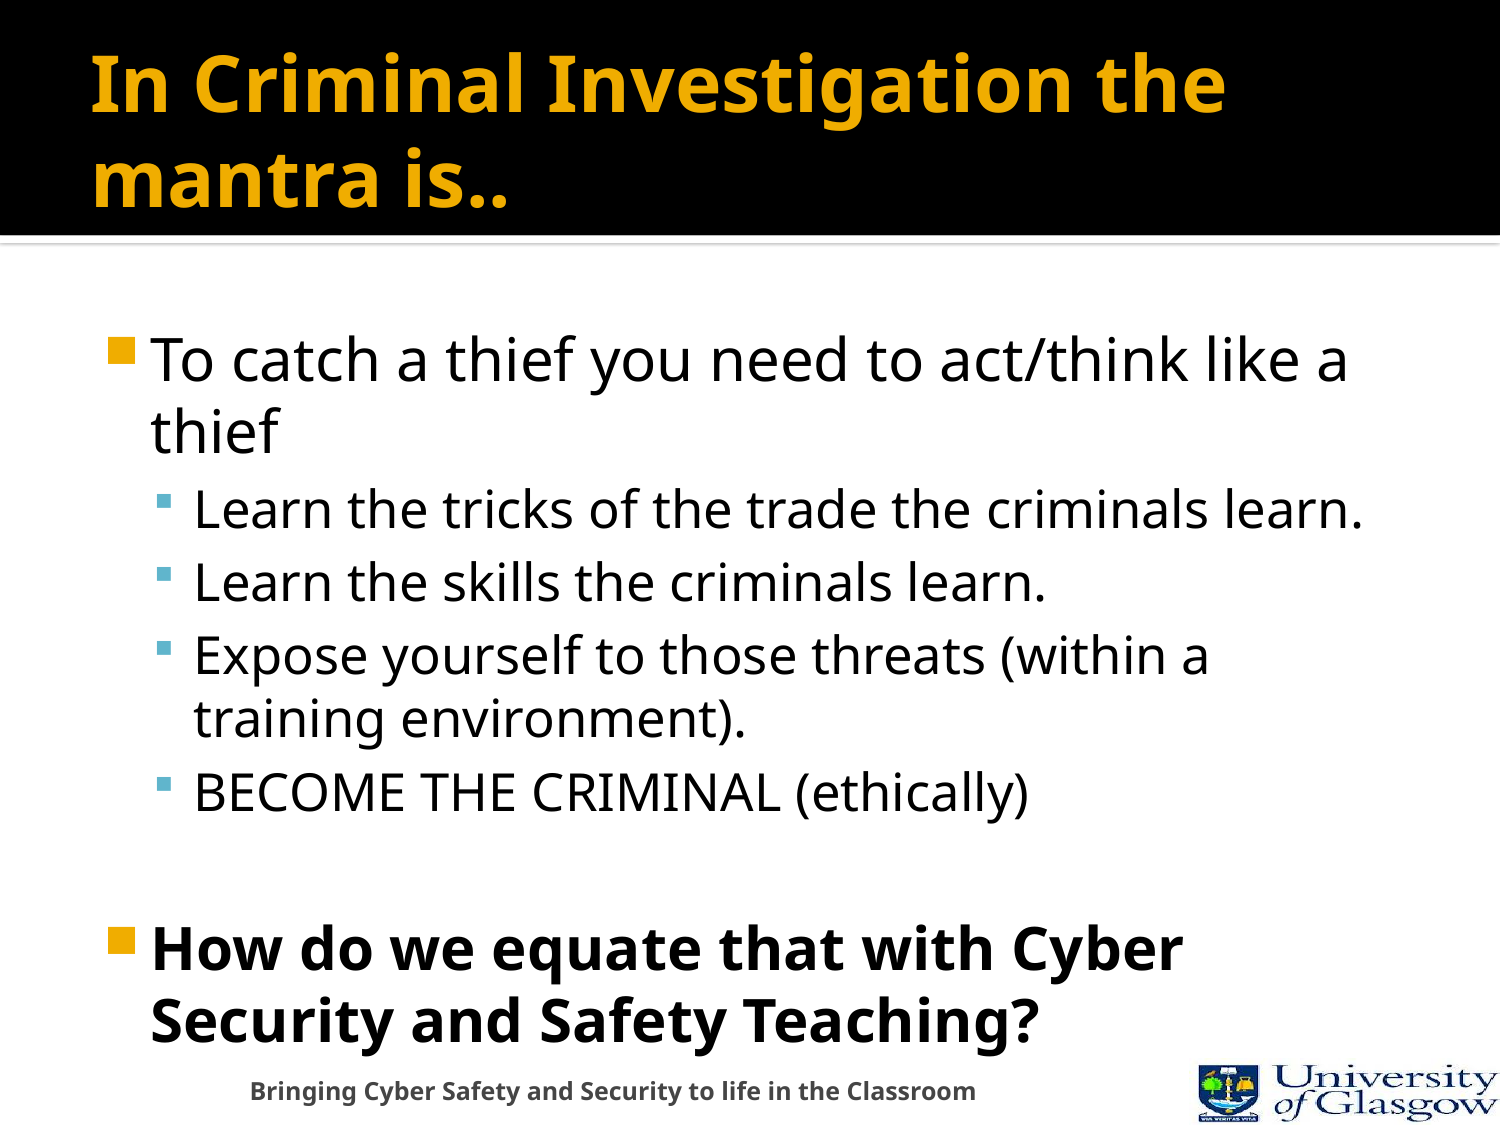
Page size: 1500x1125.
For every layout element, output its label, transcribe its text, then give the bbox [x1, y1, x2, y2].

list To catch a thief you need to act/think like a thief Learn the tricks of the trade the criminals learn. Learn the skills the criminals learn. Expose yourself to those threats (within a training environment). BECOME THE CRIMINAL (ethically) How do we equate that with Cyber Security and Safety Teaching? [76, 306, 1427, 1065]
picture [1189, 1058, 1500, 1125]
footer Bringing Cyber Safety and Security to life in the Classroom [242, 1064, 1134, 1110]
title In Criminal Investigation the mantra is.. [75, 25, 1425, 231]
